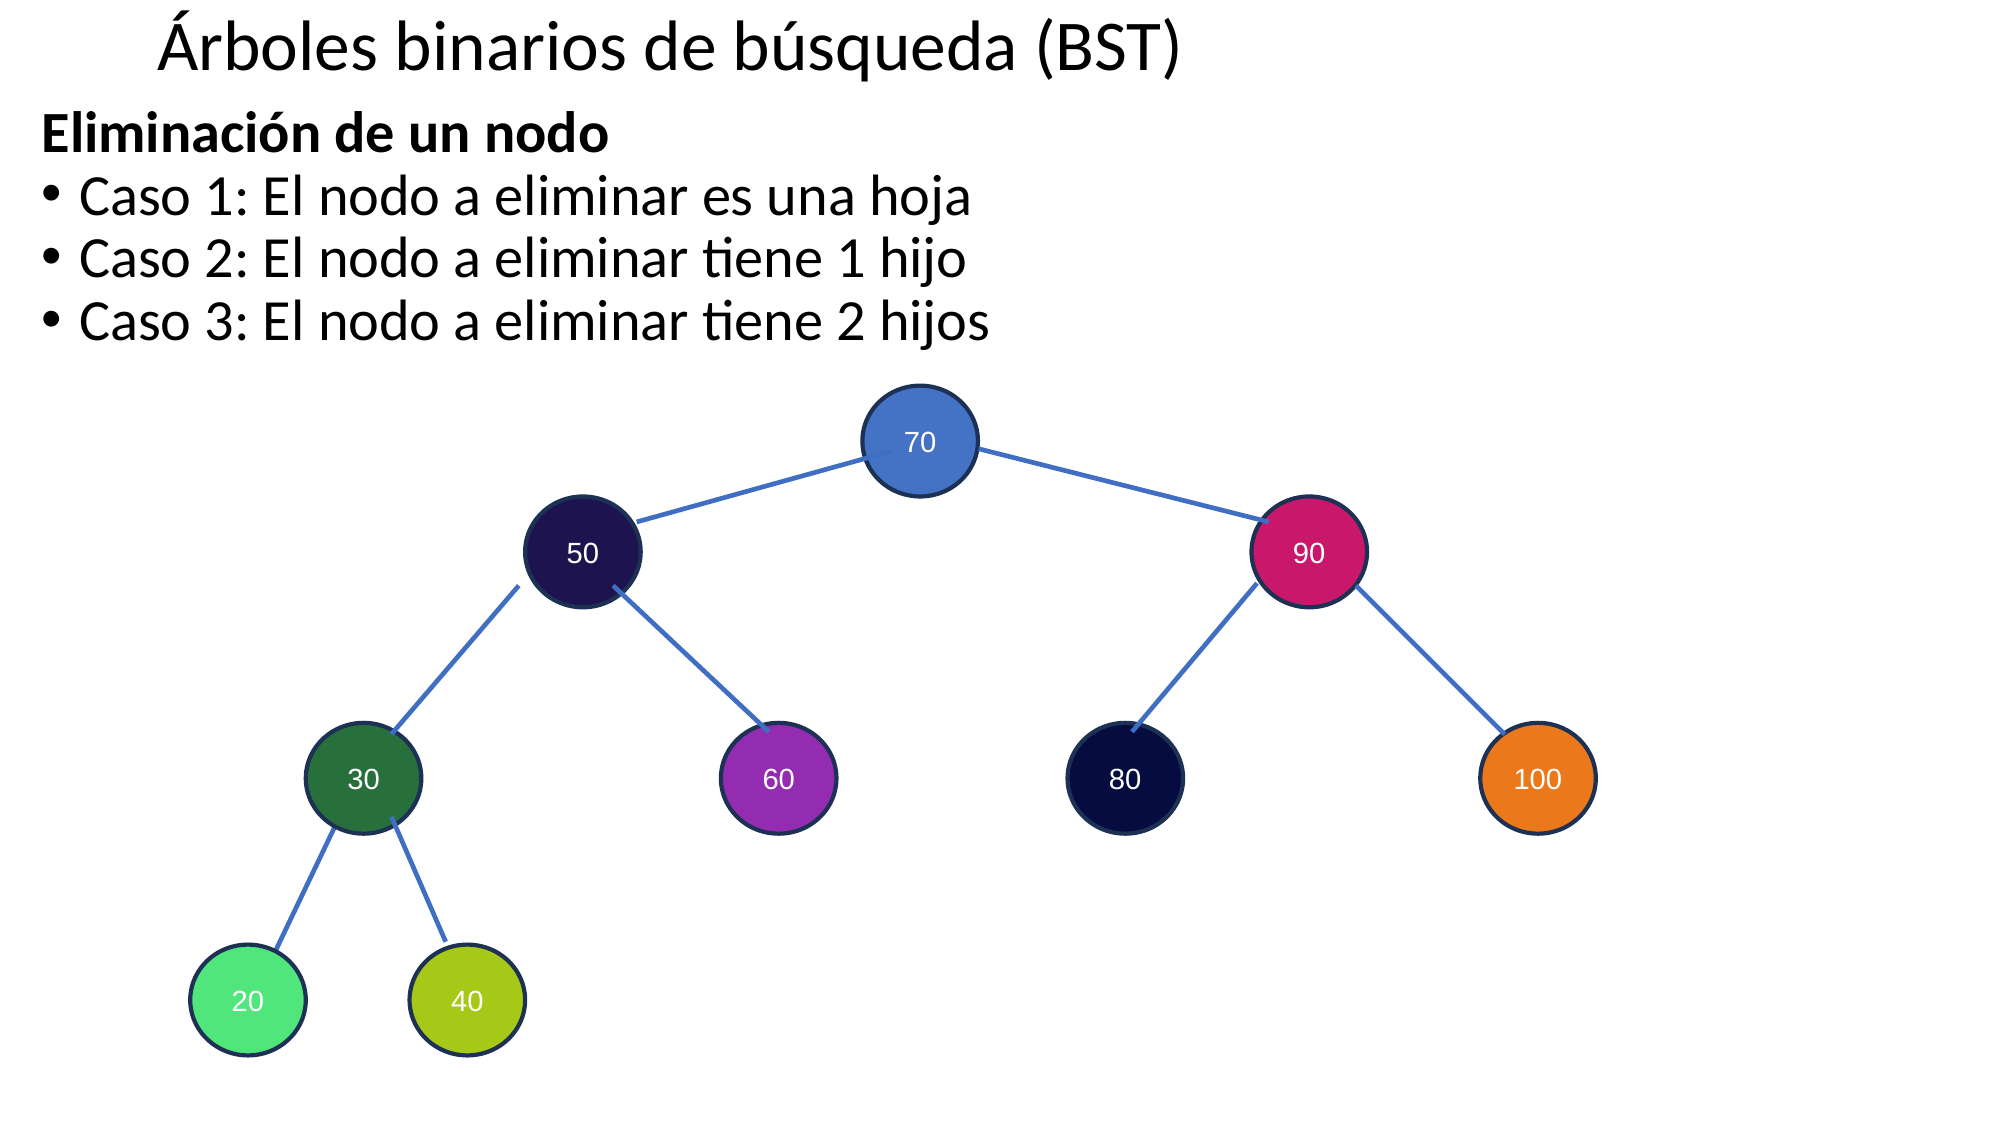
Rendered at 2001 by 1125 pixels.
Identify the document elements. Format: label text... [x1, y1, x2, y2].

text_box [1355, 585, 1505, 735]
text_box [263, 816, 340, 975]
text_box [391, 585, 520, 735]
text_box 70 [860, 383, 981, 499]
list Eliminación de un nodo Caso 1: El nodo a eliminar es una hoja Caso 2: El nodo a eliminar tiene 1 hijo Caso 3: El nodo a eliminar tiene 2 hijos [26, 94, 1811, 1122]
text_box 90 [1249, 494, 1370, 610]
text_box 20 [188, 942, 308, 1058]
text_box 40 [407, 942, 528, 1058]
text_box 30 [303, 720, 424, 836]
text_box 100 [1478, 720, 1598, 836]
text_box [391, 816, 446, 943]
text_box 60 [718, 720, 839, 836]
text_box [612, 585, 769, 733]
text_box 50 [523, 494, 643, 610]
title Árboles binarios de búsqueda (BST) [142, 0, 1863, 94]
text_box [978, 448, 1269, 523]
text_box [636, 450, 892, 523]
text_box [1131, 582, 1258, 733]
text_box 80 [1065, 720, 1186, 836]
